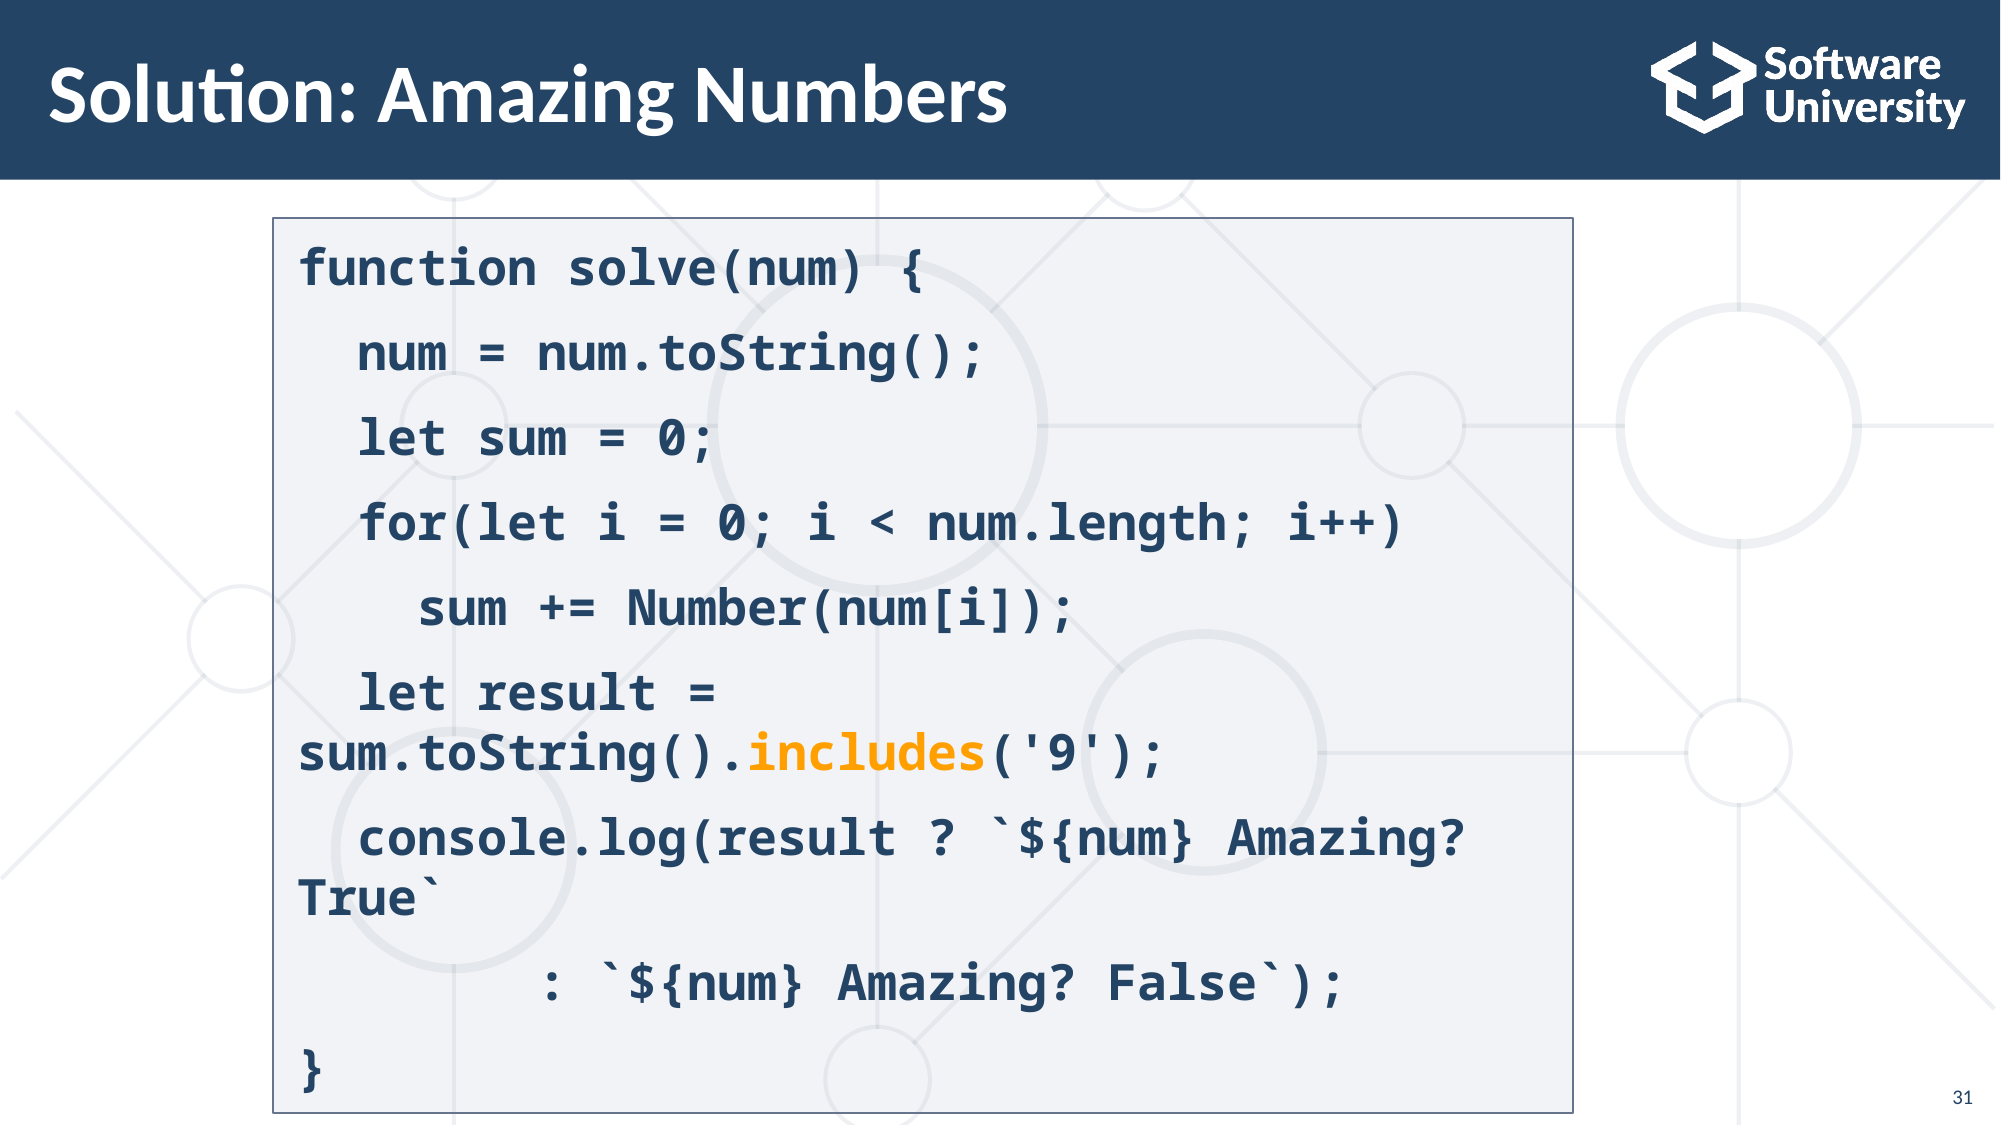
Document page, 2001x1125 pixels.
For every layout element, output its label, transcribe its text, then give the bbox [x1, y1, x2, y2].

title Solution: Amazing Numbers [31, 16, 1625, 162]
slide_number 31 [1927, 1067, 1989, 1117]
text_box function solve(num) { num = num.toString(); let sum = 0; for(let i = 0; i < num.length; i++) sum += Number(num[i]); let result = sum.toString().includes('9'); console.log(result ? `${num} Amazing? True` : `${num} Amazing? False`); } [273, 217, 1574, 1114]
picture [1651, 41, 1966, 134]
